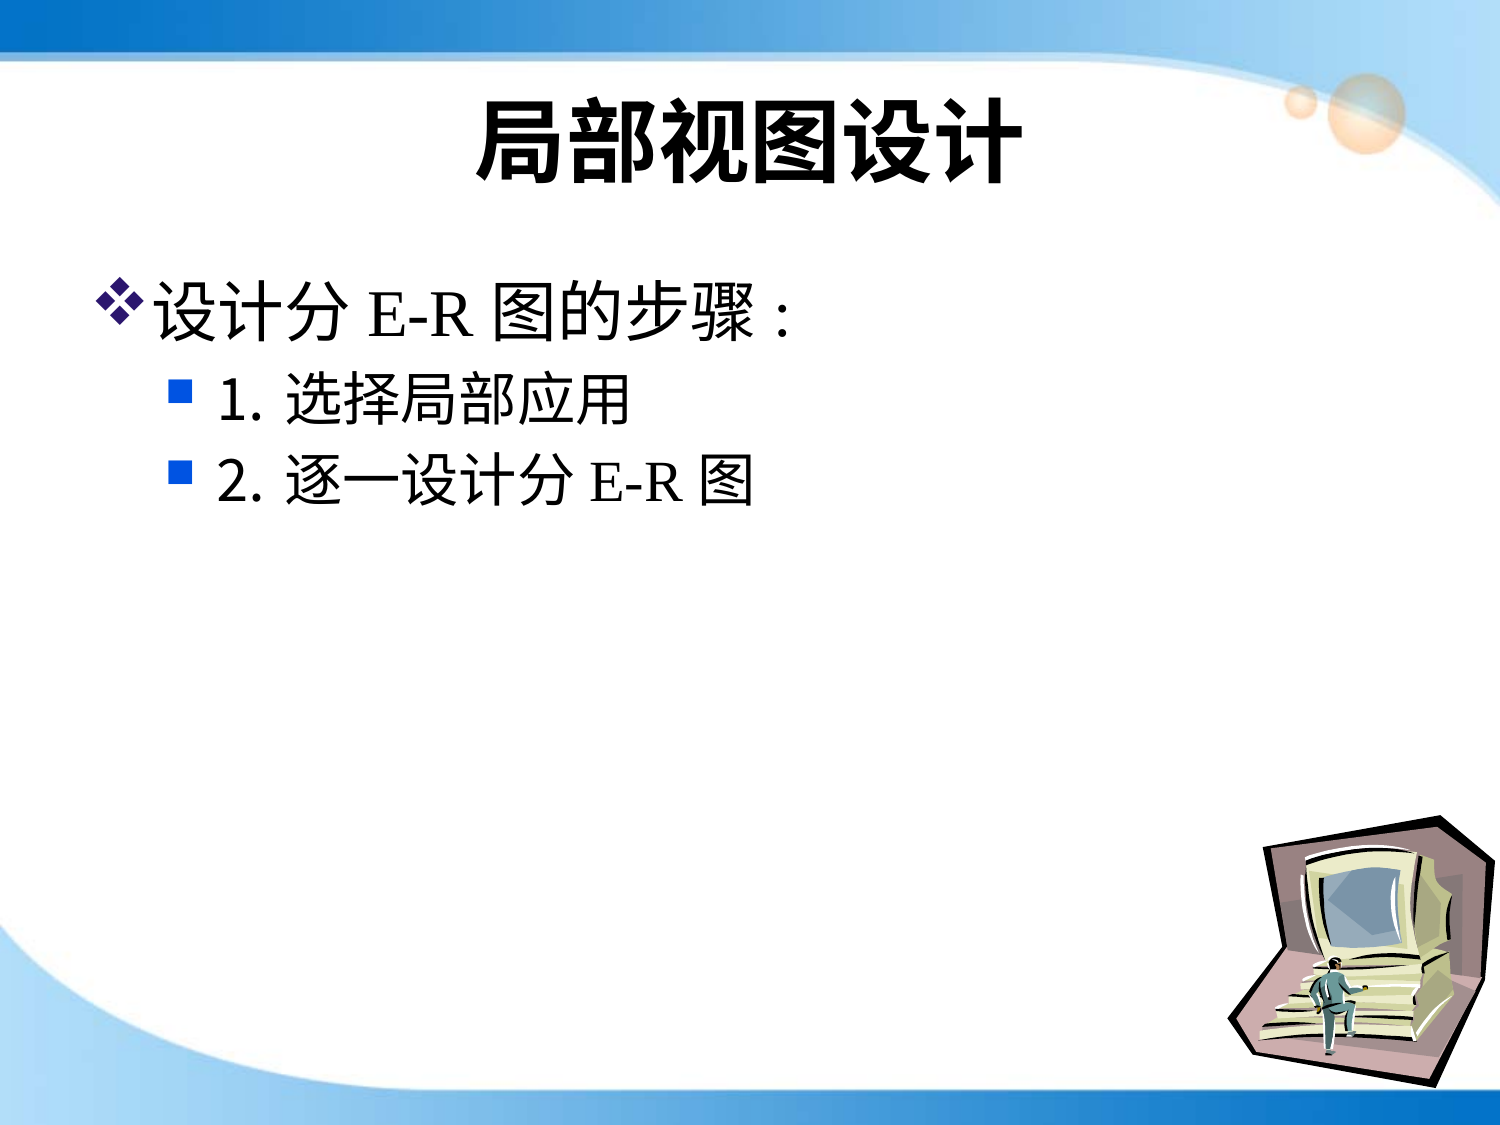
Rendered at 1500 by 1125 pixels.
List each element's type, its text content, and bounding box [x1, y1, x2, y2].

picture [0, 0, 1500, 1125]
list 设计分E-R图的步骤: ⒈选择局部应用 ⒉逐一设计分E-R图 [74, 262, 1426, 1006]
title 局部视图设计 [75, 45, 1425, 233]
